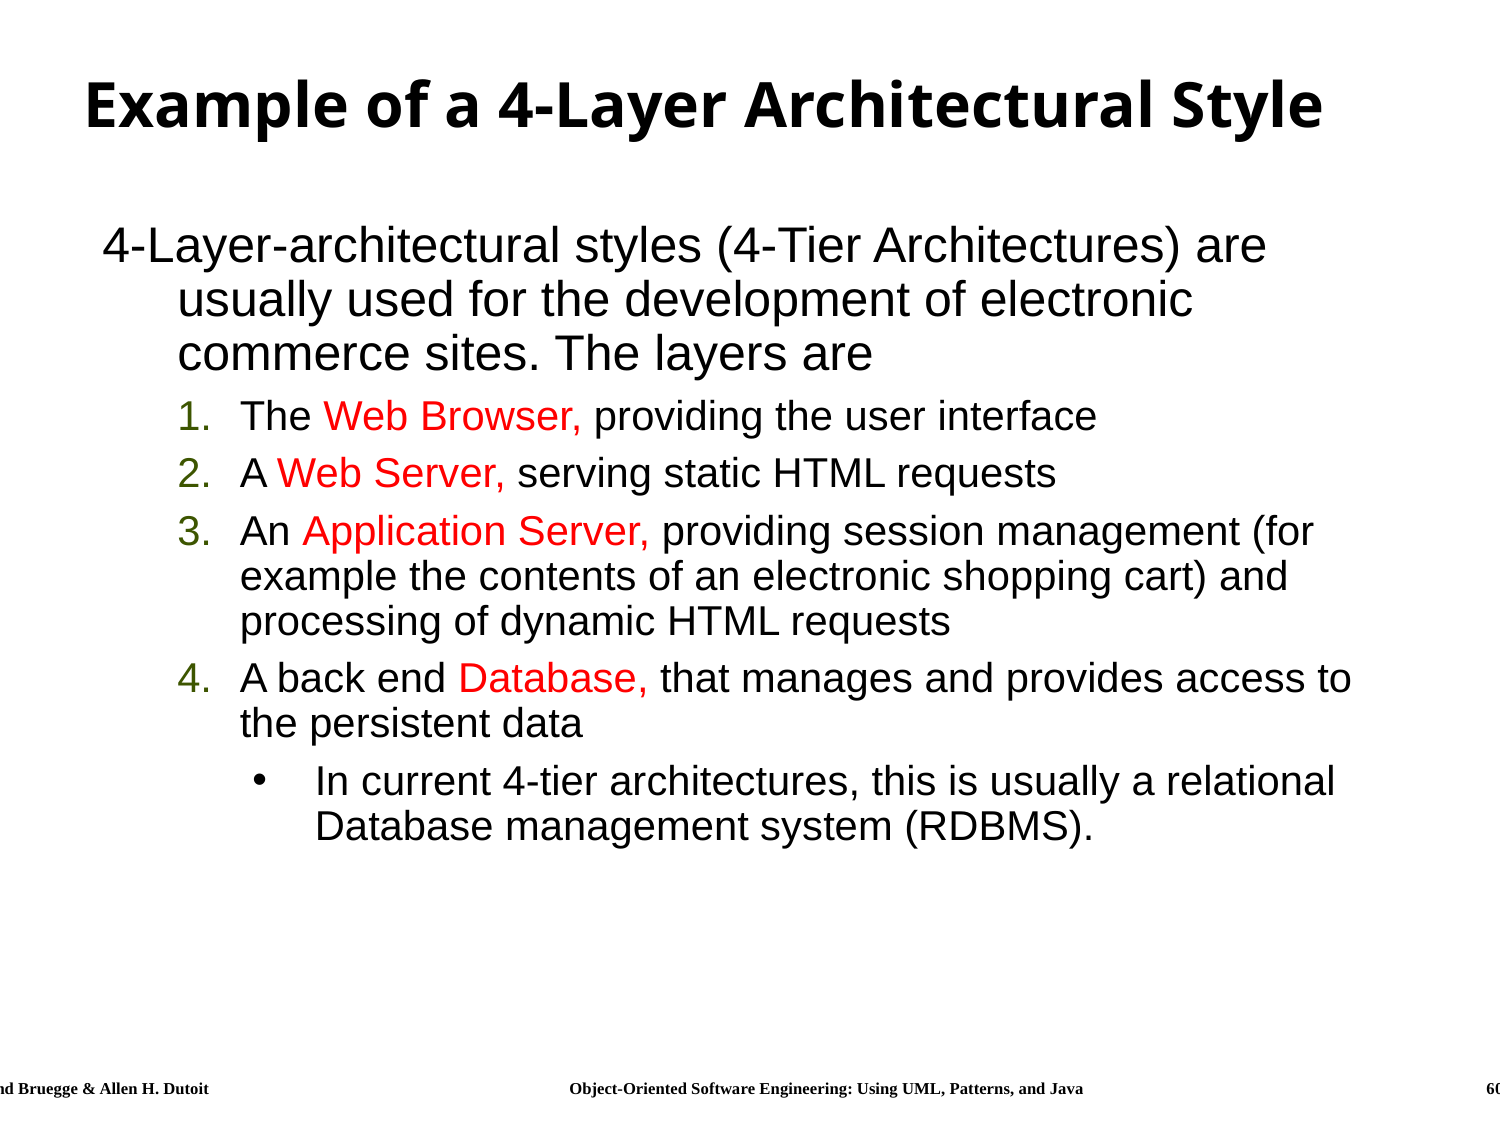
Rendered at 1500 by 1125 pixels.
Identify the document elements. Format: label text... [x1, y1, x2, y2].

title Example of a 4-Layer Architectural Style [68, 35, 1407, 179]
list 4-Layer-architectural styles (4-Tier Architectures) are usually used for the development of electronic commerce sites. The layers are The Web Browser, providing the user interface A Web Server, serving static HTML requests An Application Server, providing session management (for example the contents of an electronic shopping cart) and processing of dynamic HTML requests A back end Database, that manages and provides access to the persistent data In current 4-tier architectures, this is usually a relational Database management system (RDBMS). [86, 211, 1401, 1001]
